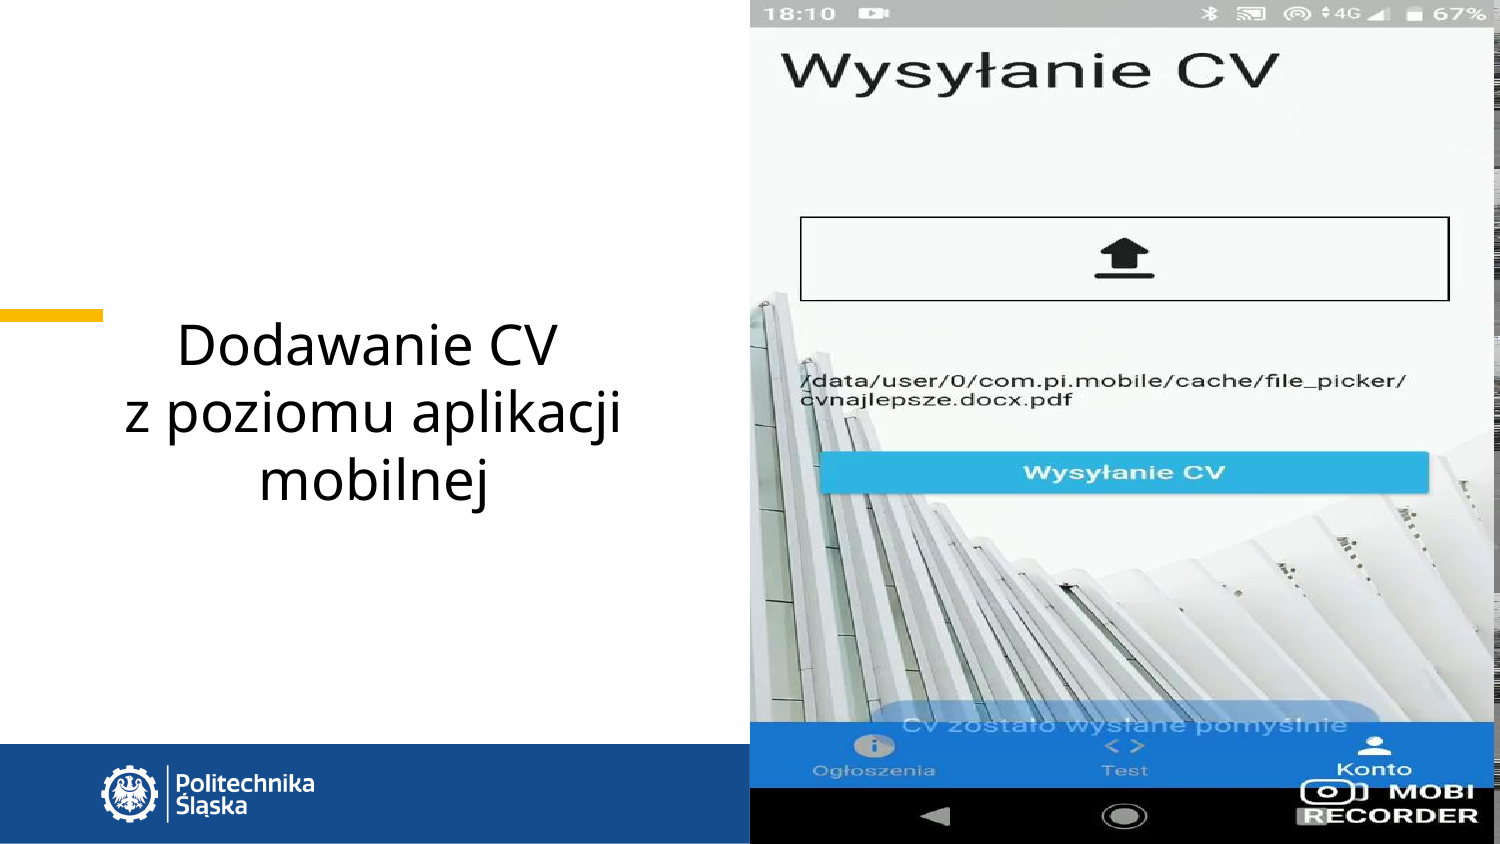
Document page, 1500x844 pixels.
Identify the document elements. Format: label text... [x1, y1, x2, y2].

picture [101, 765, 314, 823]
picture [749, 0, 1500, 844]
title Dodawanie CV z poziomu aplikacji mobilnej [42, 315, 707, 527]
